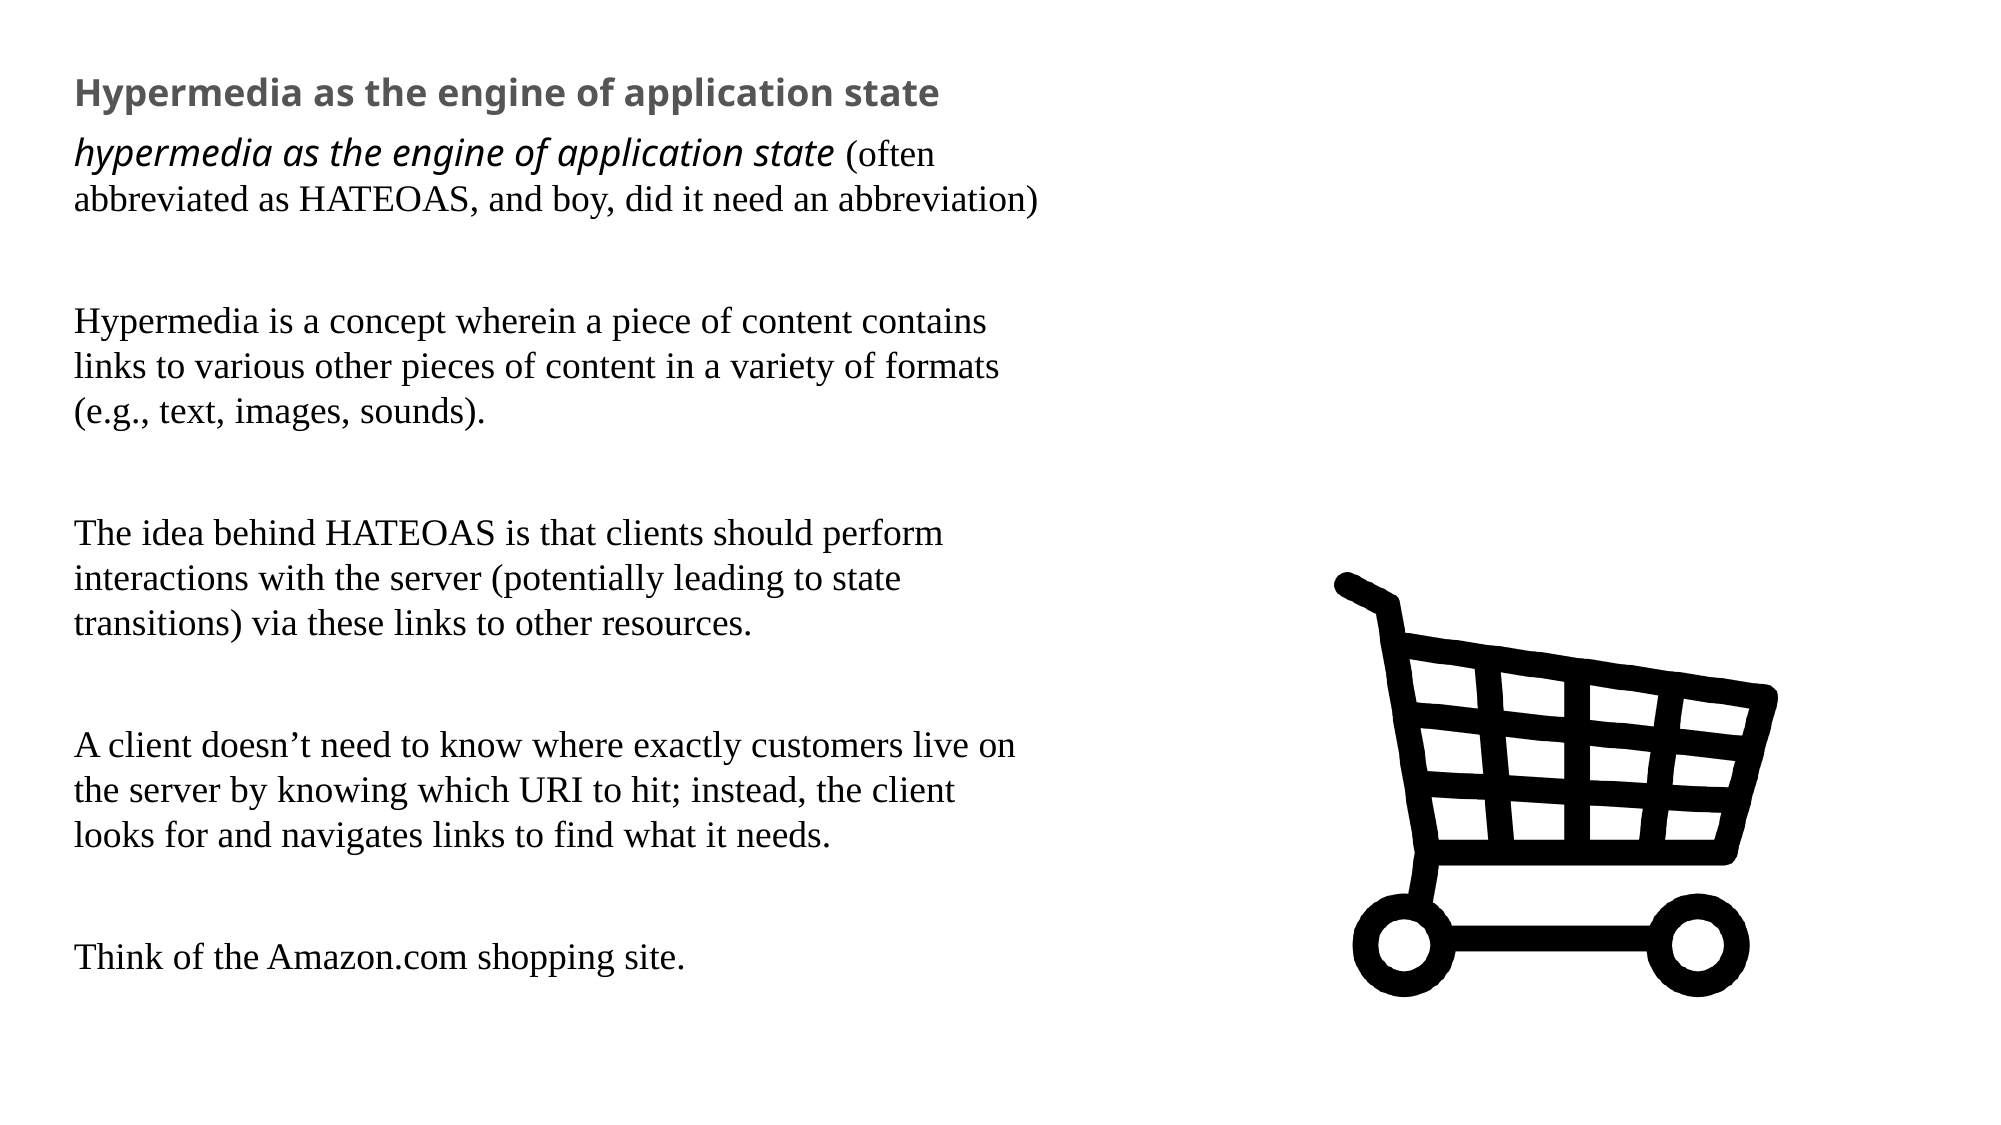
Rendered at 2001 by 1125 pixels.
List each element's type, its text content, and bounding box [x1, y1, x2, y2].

text_box The idea behind HATEOAS is that clients should perform interactions with the server (potentially leading to state transitions) via these links to other resources. [58, 500, 1059, 651]
text_box hypermedia as the engine of application state (often abbreviated as HATEOAS, and boy, did it need an abbreviation) [58, 122, 1059, 227]
picture [1334, 562, 1778, 1005]
text_box Hypermedia is a concept wherein a piece of content contains links to various other pieces of content in a variety of formats (e.g., text, images, sounds). [58, 288, 1059, 439]
text_box A client doesn’t need to know where exactly customers live on the server by knowing which URI to hit; instead, the client looks for and navigates links to find what it needs. [58, 712, 1059, 863]
text_box Hypermedia as the engine of application state [58, 61, 1059, 122]
text_box Think of the Amazon.com shopping site. [58, 924, 1059, 985]
